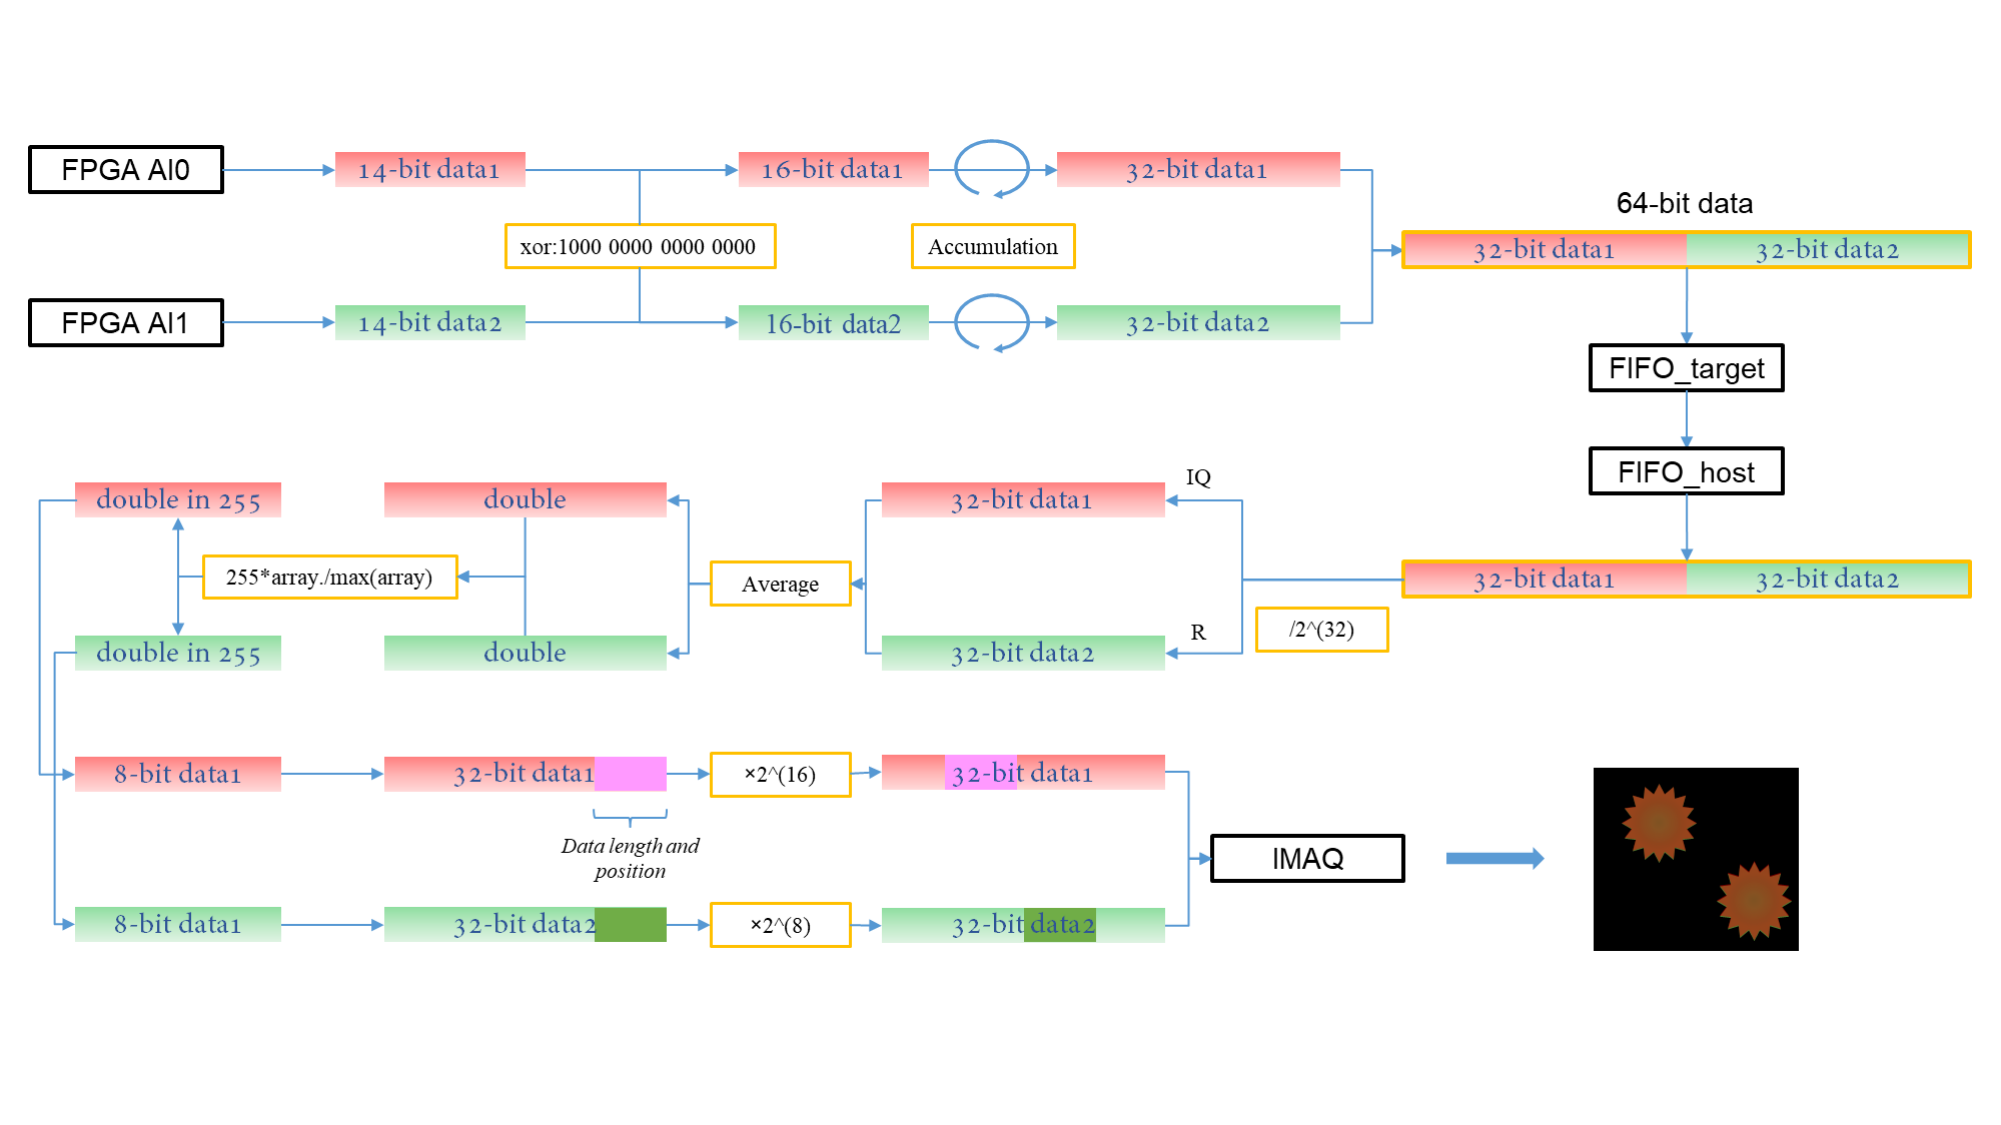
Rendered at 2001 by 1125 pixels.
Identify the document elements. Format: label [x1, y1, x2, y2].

picture [15, 136, 1985, 988]
